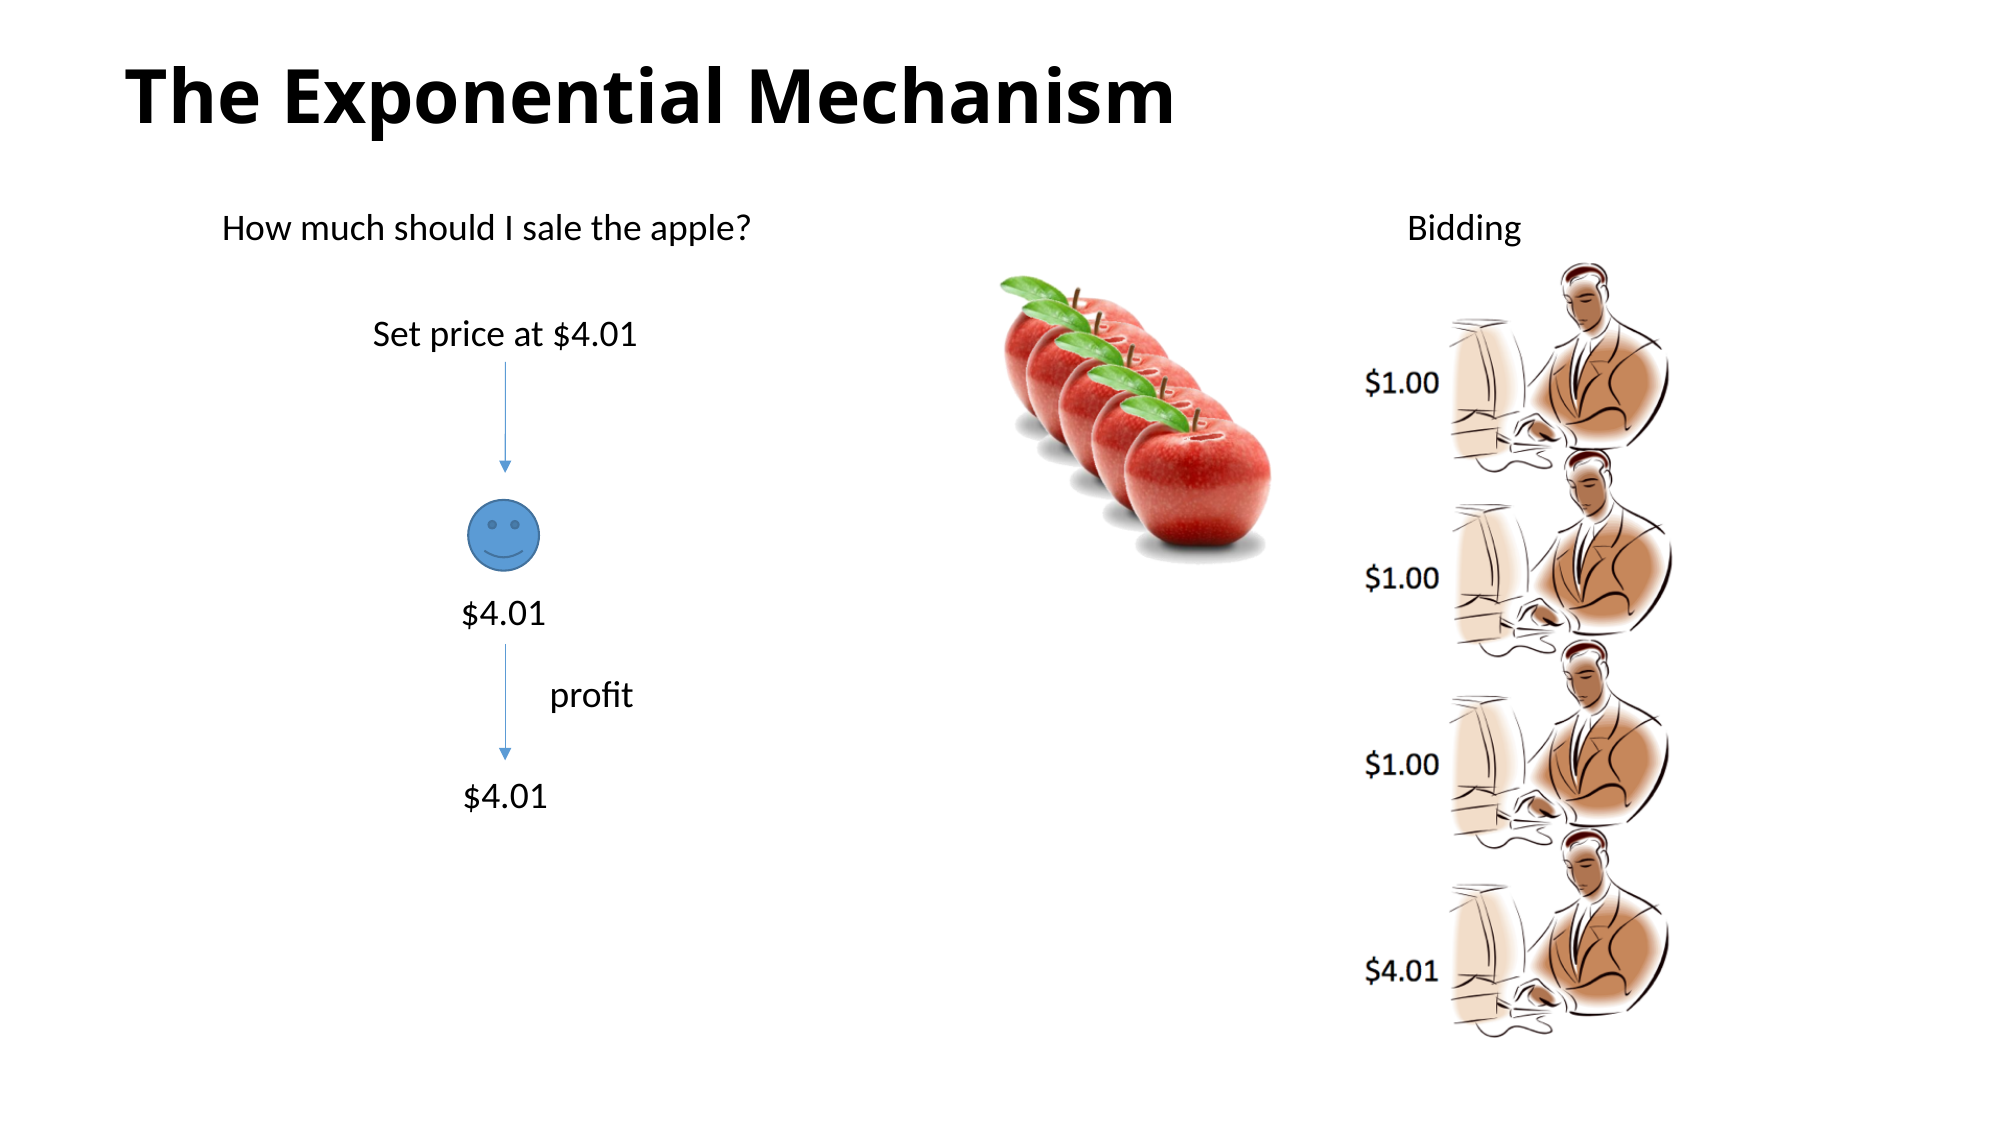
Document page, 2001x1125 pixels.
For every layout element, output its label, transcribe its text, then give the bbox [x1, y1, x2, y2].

text_box Bidding [1392, 195, 1537, 256]
text_box profit [534, 662, 649, 723]
text_box [467, 498, 541, 572]
text_box $4.01 [445, 581, 562, 641]
text_box Set price at $4.01 [358, 302, 653, 362]
text_box How much should I sale the apple? [207, 195, 769, 256]
text_box $4.01 [447, 763, 563, 824]
picture [1351, 256, 1683, 1040]
picture [961, 247, 1323, 582]
title The Exponential Mechanism [109, 32, 1835, 167]
